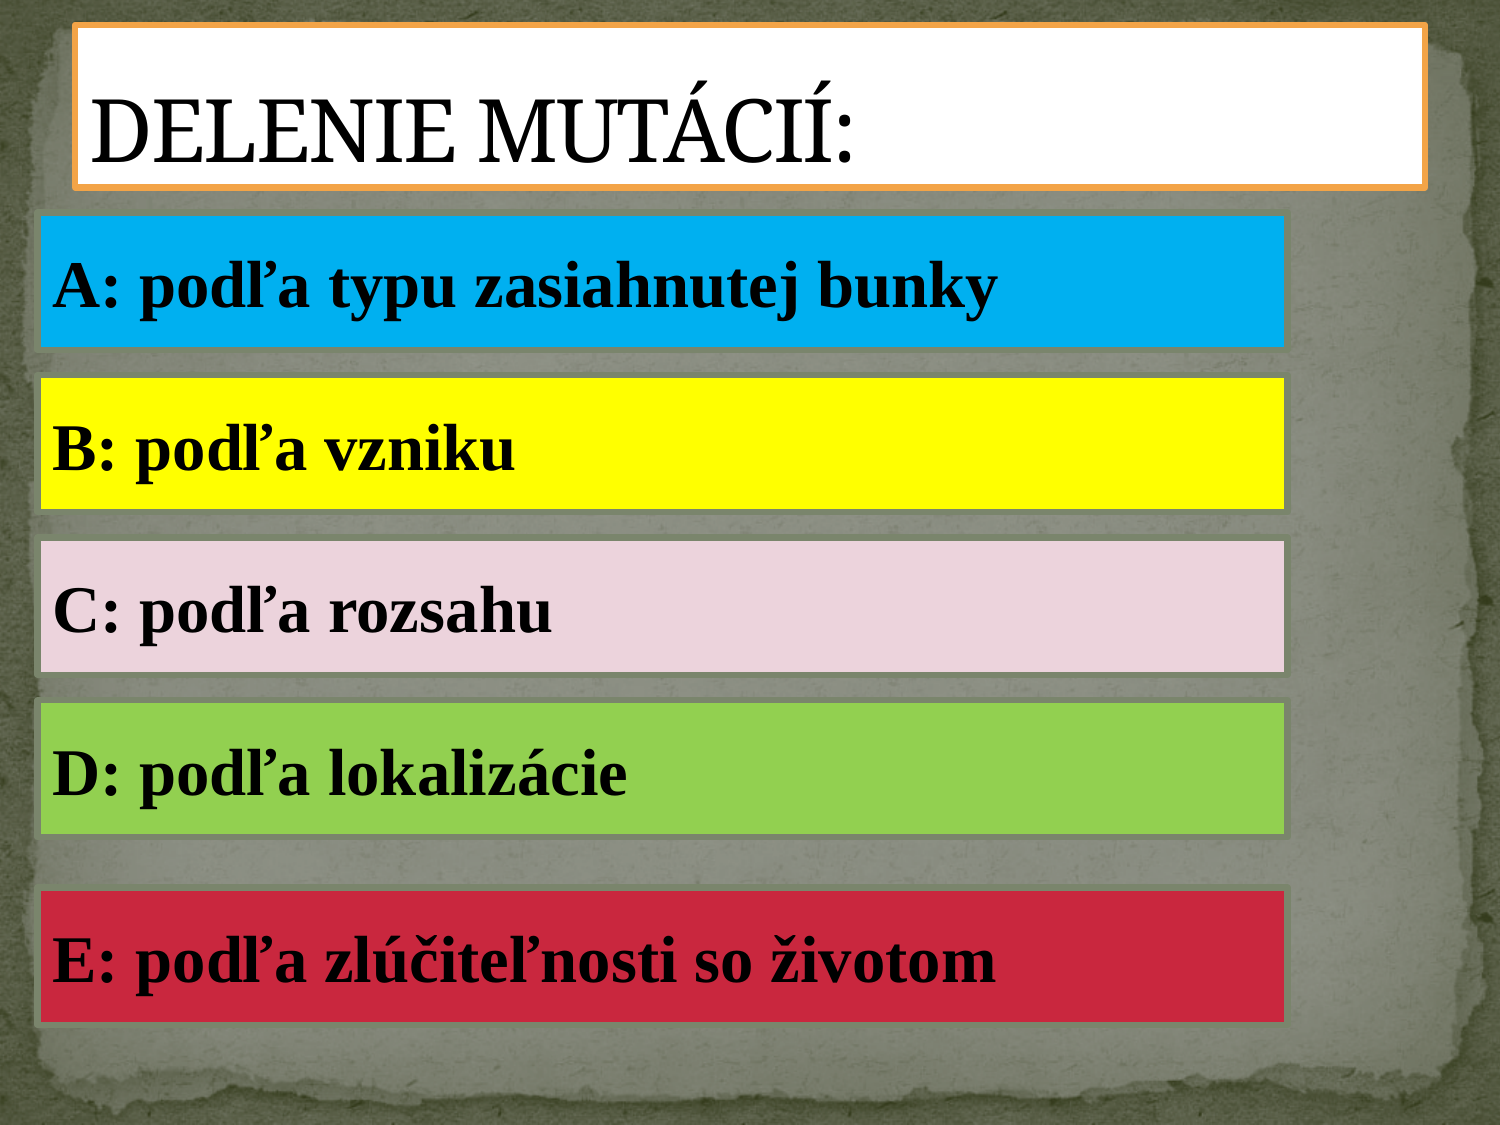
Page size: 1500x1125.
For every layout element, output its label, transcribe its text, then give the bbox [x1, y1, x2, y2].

text_box E: podľa zlúčiteľnosti so životom [34, 884, 1291, 1028]
text_box C: podľa rozsahu [34, 534, 1291, 678]
text_box D: podľa lokalizácie [34, 697, 1291, 840]
text_box A: podľa typu zasiahnutej bunky [34, 209, 1291, 353]
title DELENIE MUTÁCIÍ: [72, 22, 1428, 191]
text_box B: podľa vzniku [34, 372, 1291, 515]
